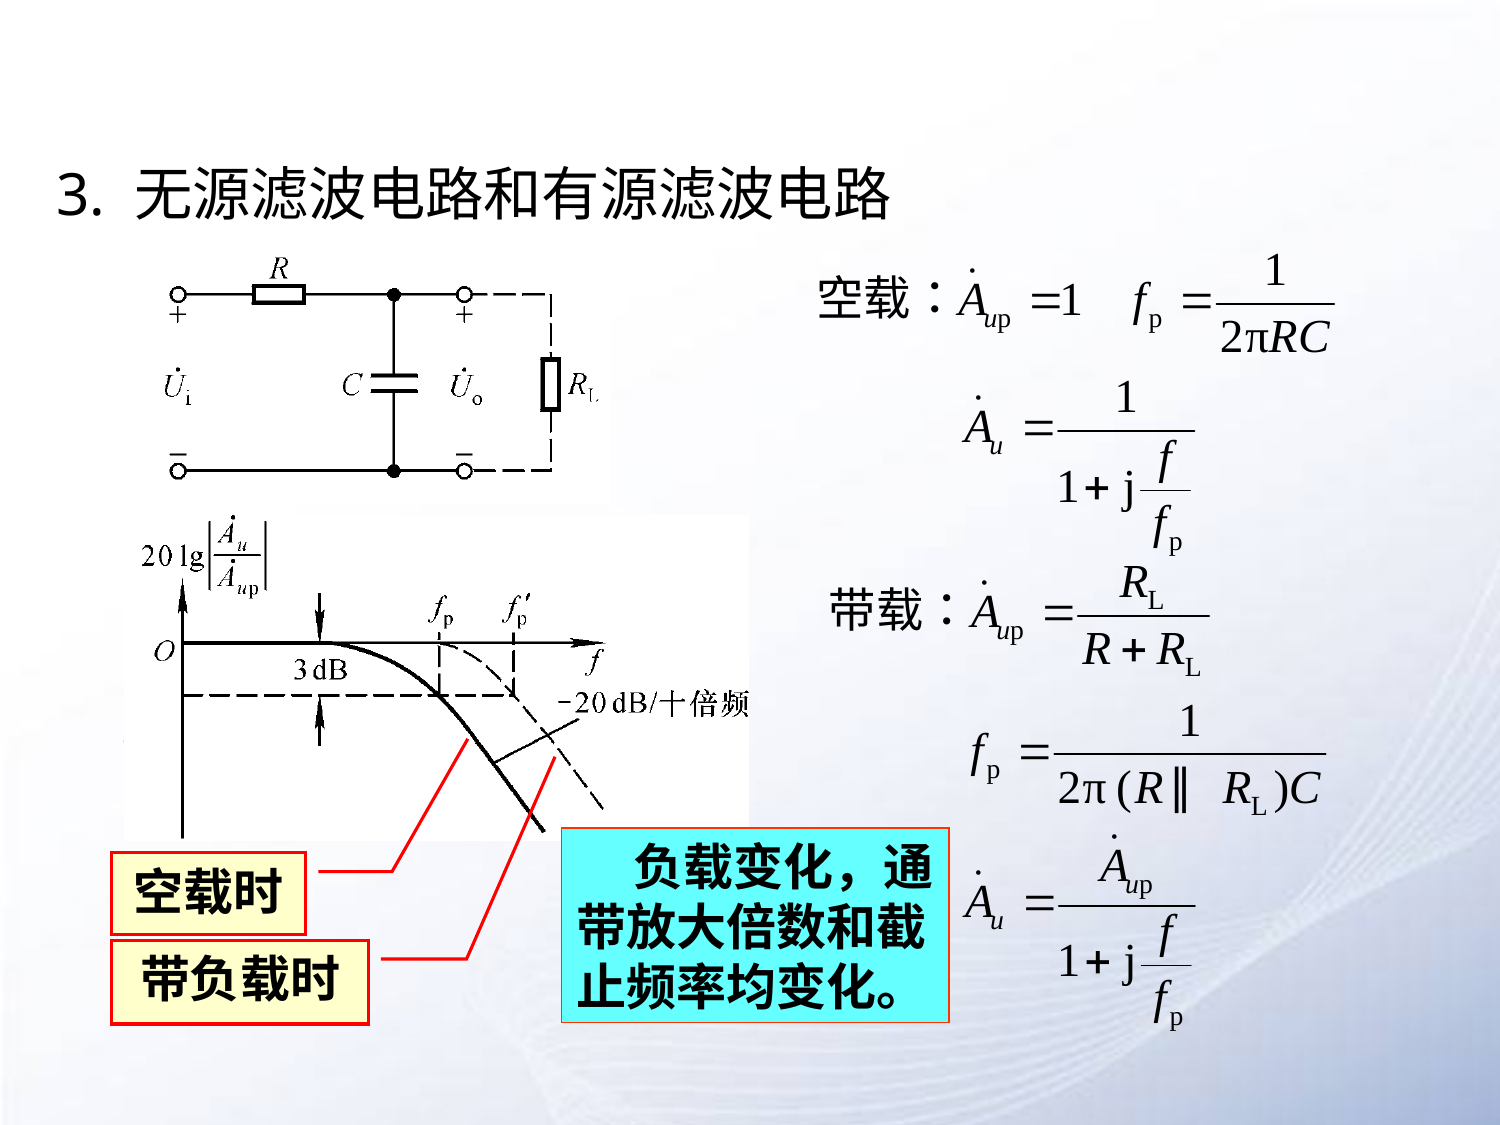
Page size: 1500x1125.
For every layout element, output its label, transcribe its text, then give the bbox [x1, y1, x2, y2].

title 3. 无源滤波电路和有源滤波电路 [40, 148, 954, 236]
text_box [823, 552, 1334, 1043]
text_box 负载变化，通带放大倍数和截止频率均变化。 [561, 827, 818, 1023]
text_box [111, 852, 369, 1025]
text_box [810, 240, 1345, 565]
picture [0, 0, 1500, 1125]
